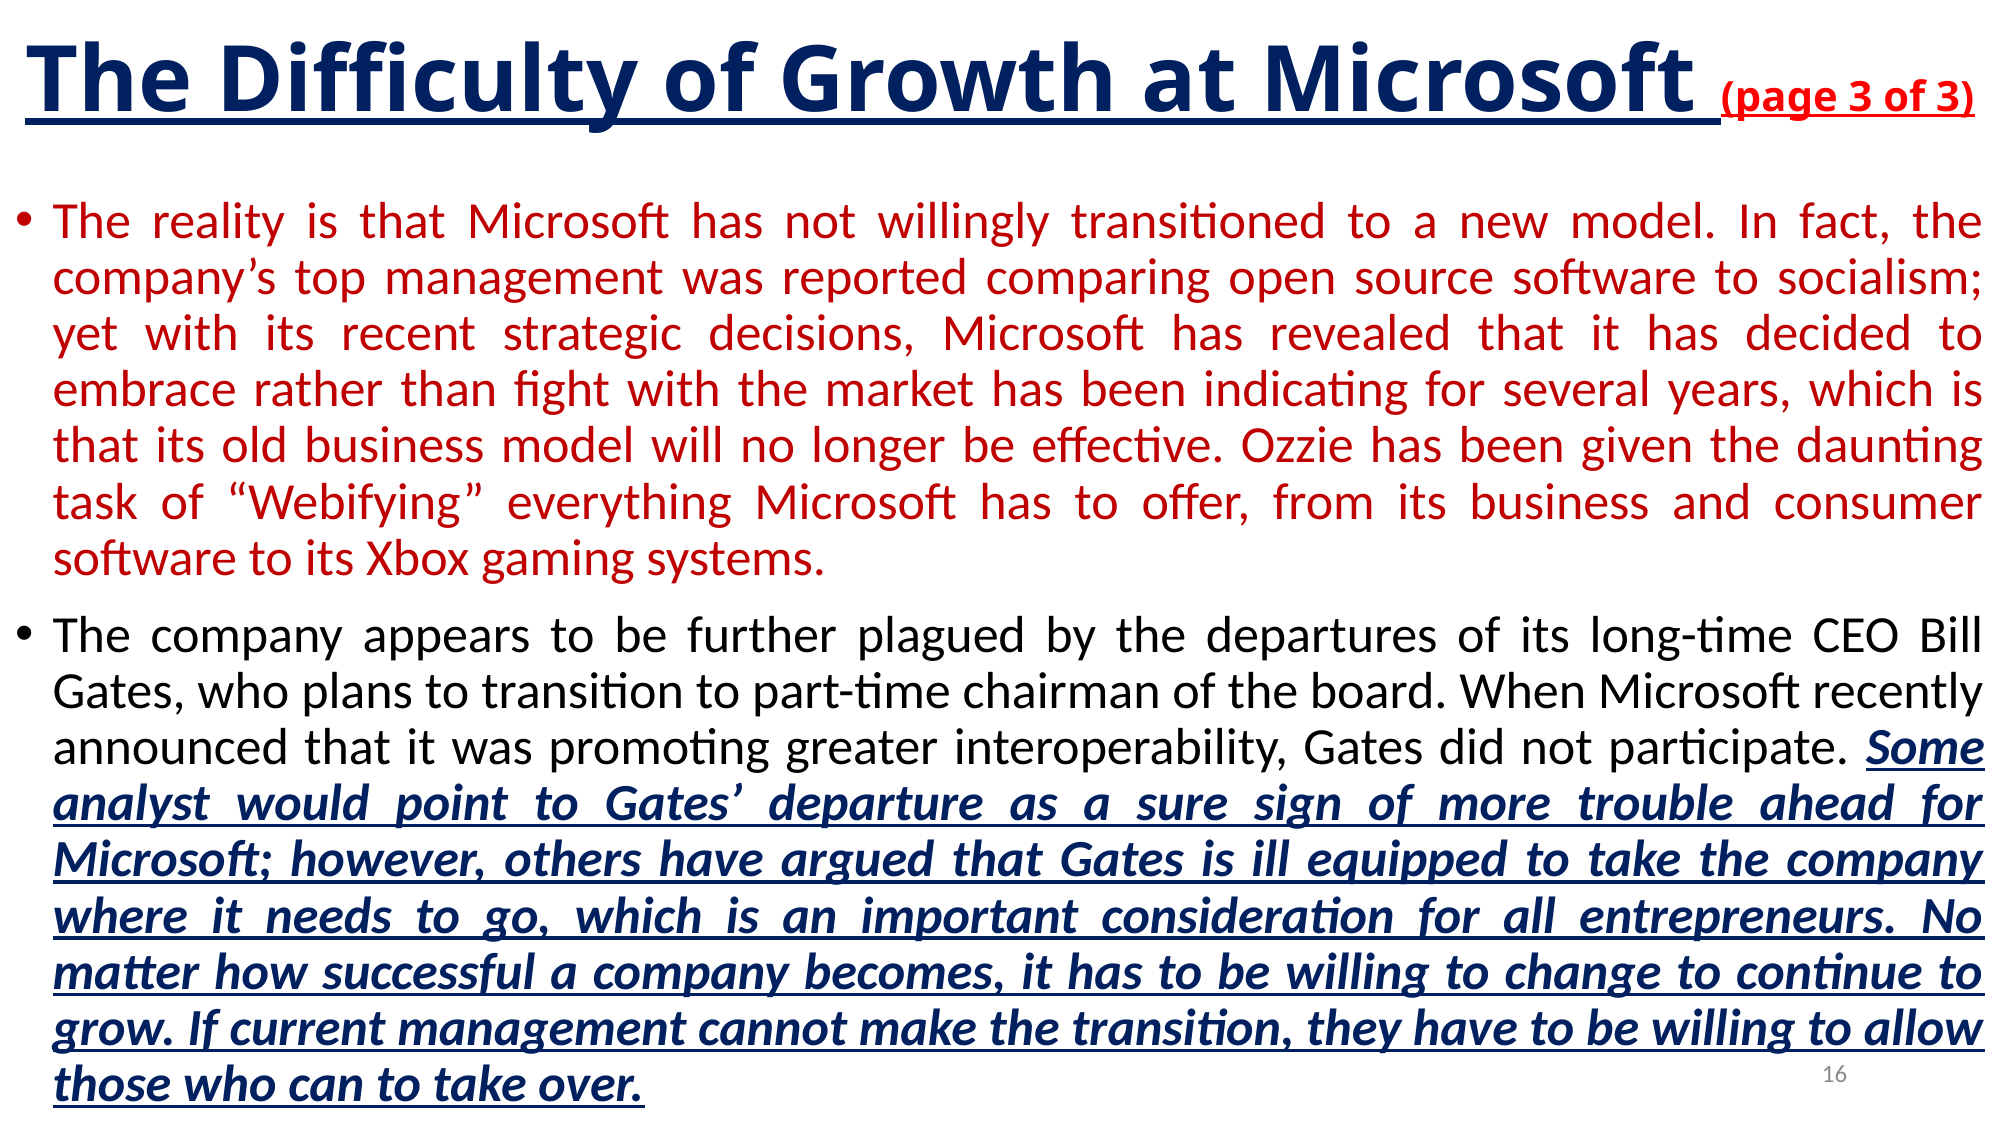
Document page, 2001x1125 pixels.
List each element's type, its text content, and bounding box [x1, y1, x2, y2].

title The Difficulty of Growth at Microsoft (page 3 of 3) [0, 0, 2000, 163]
list The reality is that Microsoft has not willingly transitioned to a new model. In fact, the company’s top management was reported comparing open source software to socialism; yet with its recent strategic decisions, Microsoft has revealed that it has decided to embrace rather than fight with the market has been indicating for several years, which is that its old business model will no longer be effective. Ozzie has been given the daunting task of “Webifying” everything Microsoft has to offer, from its business and consumer software to its Xbox gaming systems. The company appears to be further plagued by the departures of its long-time CEO Bill Gates, who plans to transition to part-time chairman of the board. When Microsoft recently announced that it was promoting greater interoperability, Gates did not participate. Some analyst would point to Gates’ departure as a sure sign of more trouble ahead for Microsoft; however, others have argued that Gates is ill equipped to take the company where it needs to go, which is an important consideration for all entrepreneurs. No matter how successful a company becomes, it has to be willing to change to continue to grow. If current management cannot make the transition, they have to be willing to allow those who can to take over. [0, 185, 2000, 1125]
slide_number 16 [1412, 1042, 1863, 1103]
